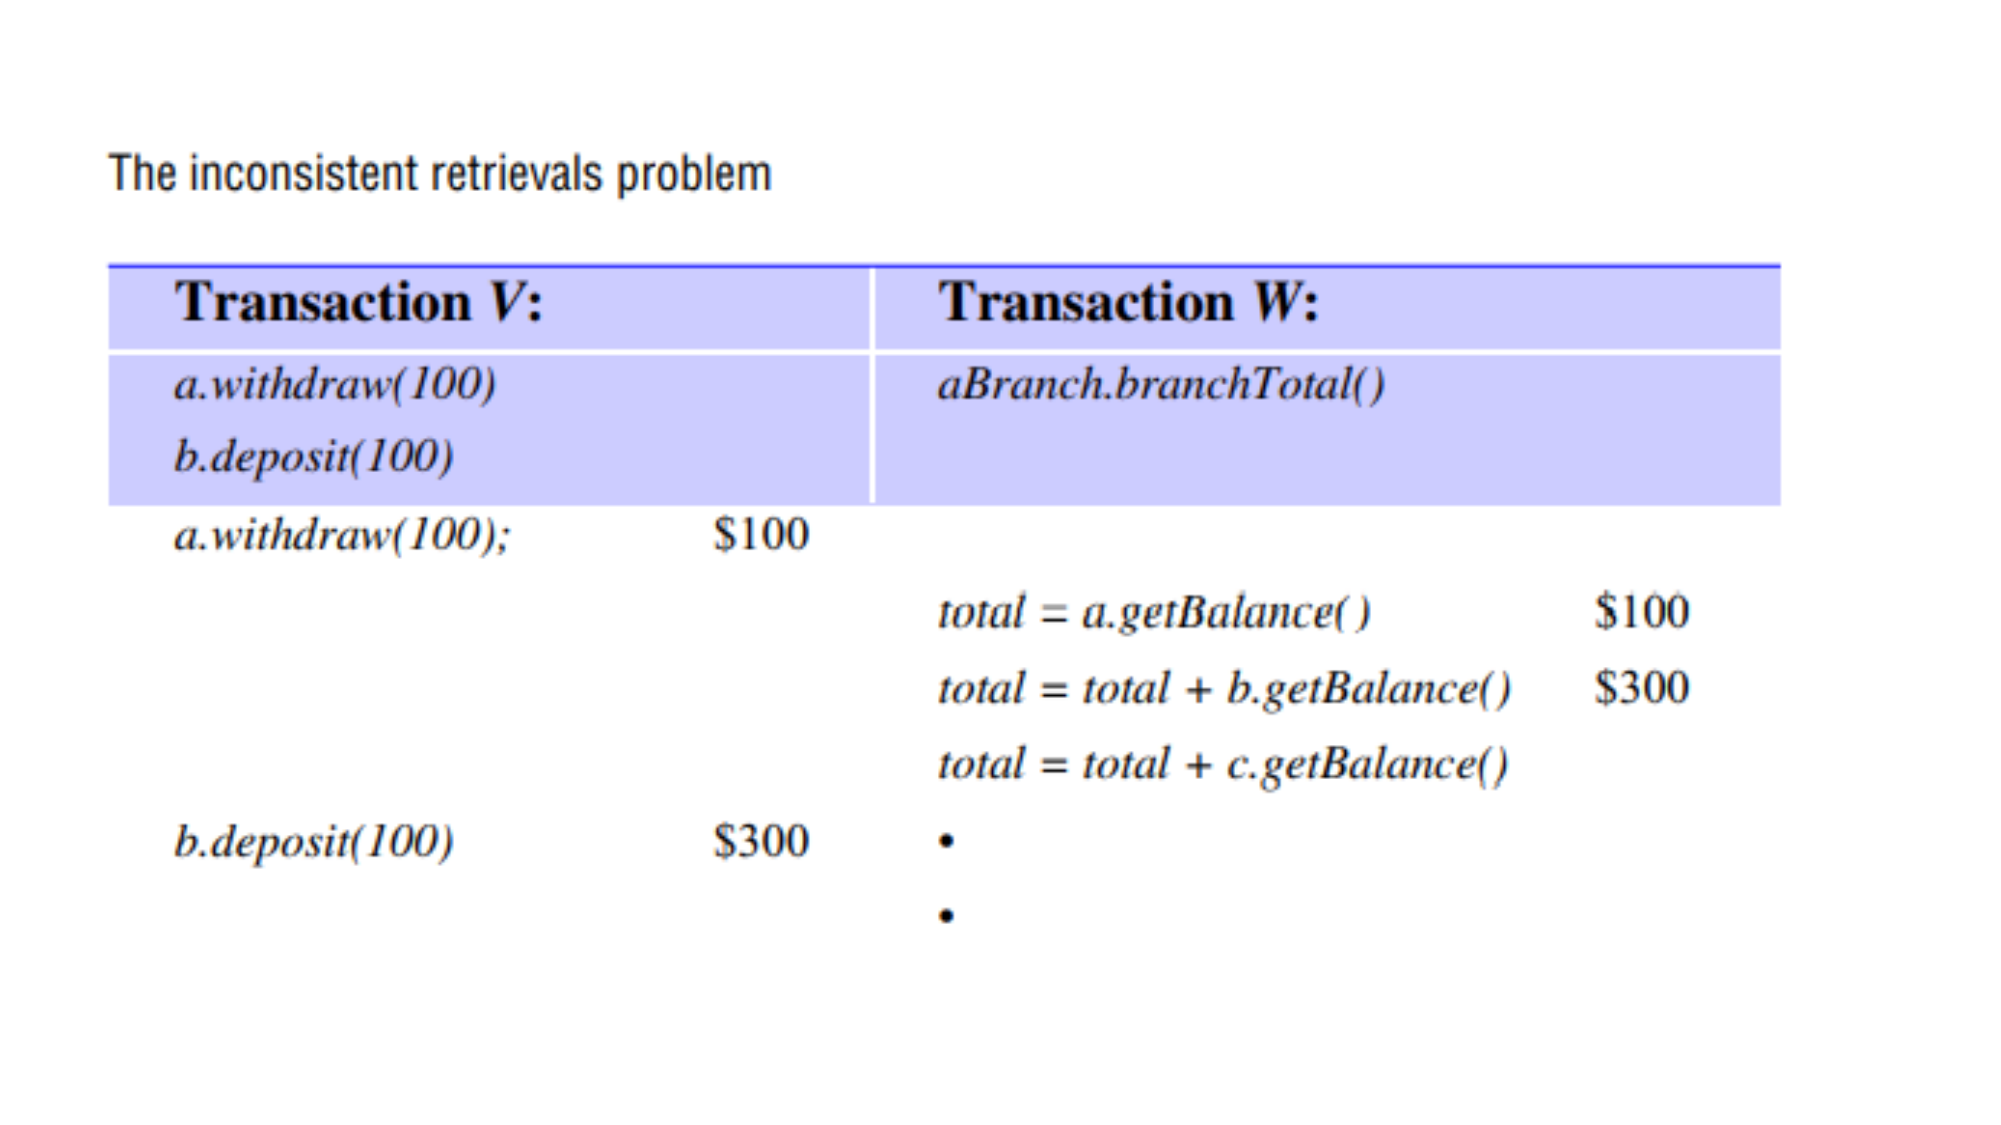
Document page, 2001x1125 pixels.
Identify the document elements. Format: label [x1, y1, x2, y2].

picture [75, 133, 1828, 947]
